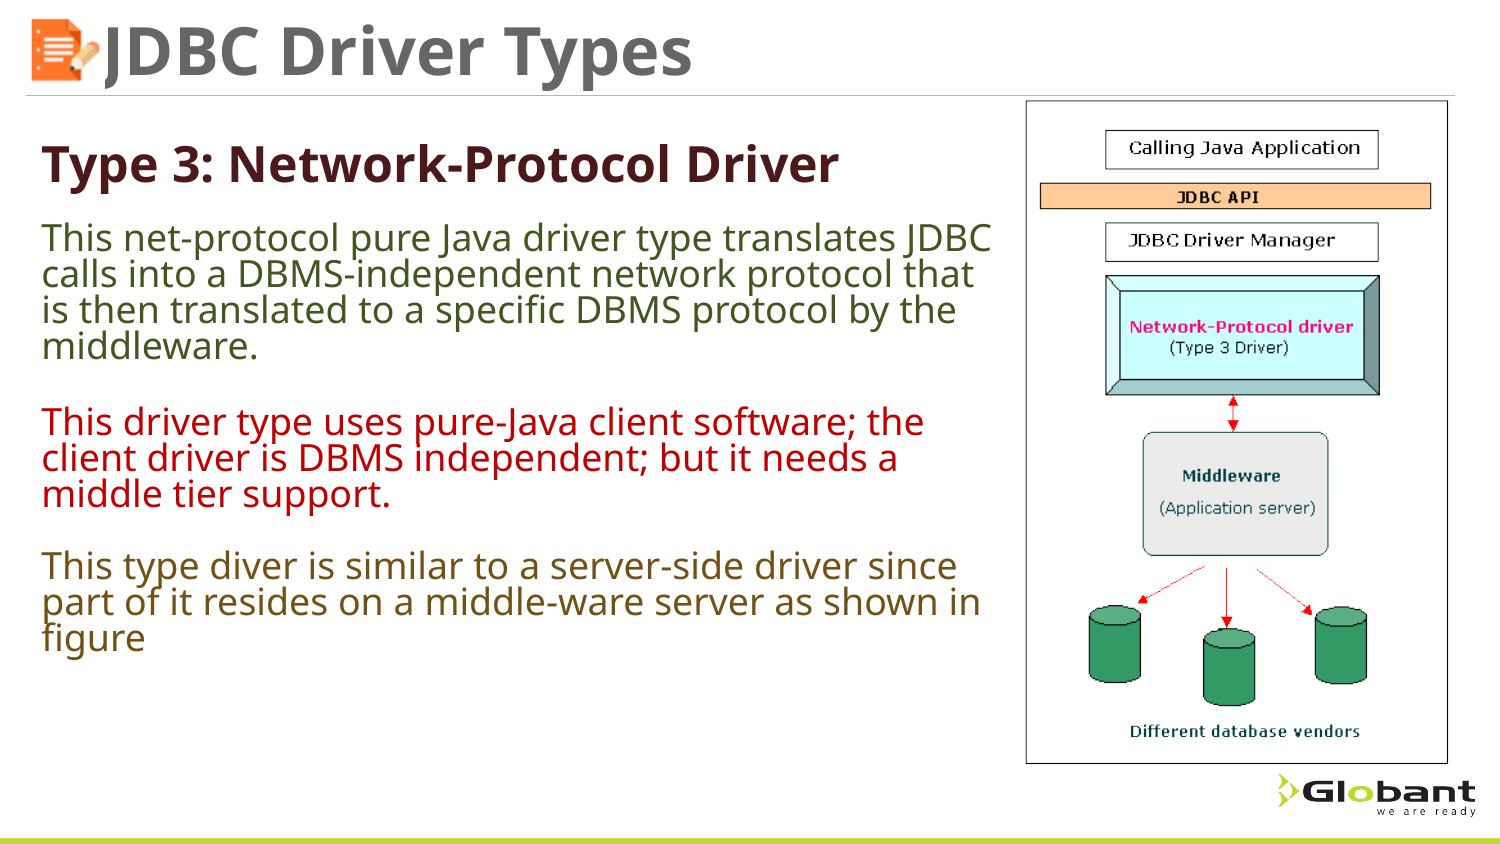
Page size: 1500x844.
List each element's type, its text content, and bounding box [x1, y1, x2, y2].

picture [0, 0, 1500, 844]
text_box This net-protocol pure Java driver type translates JDBC calls into a DBMS-independent network protocol that is then translated to a specific DBMS protocol by the middleware. This driver type uses pure-Java client software; the client driver is DBMS independent; but it needs a middle tier support. This type diver is similar to a server-side driver since part of it resides on a middle-ware server as shown in figure [26, 215, 1011, 635]
text_box Type 3: Network-Protocol Driver [26, 125, 1012, 202]
text_box JDBC Driver Types [105, 11, 1456, 87]
